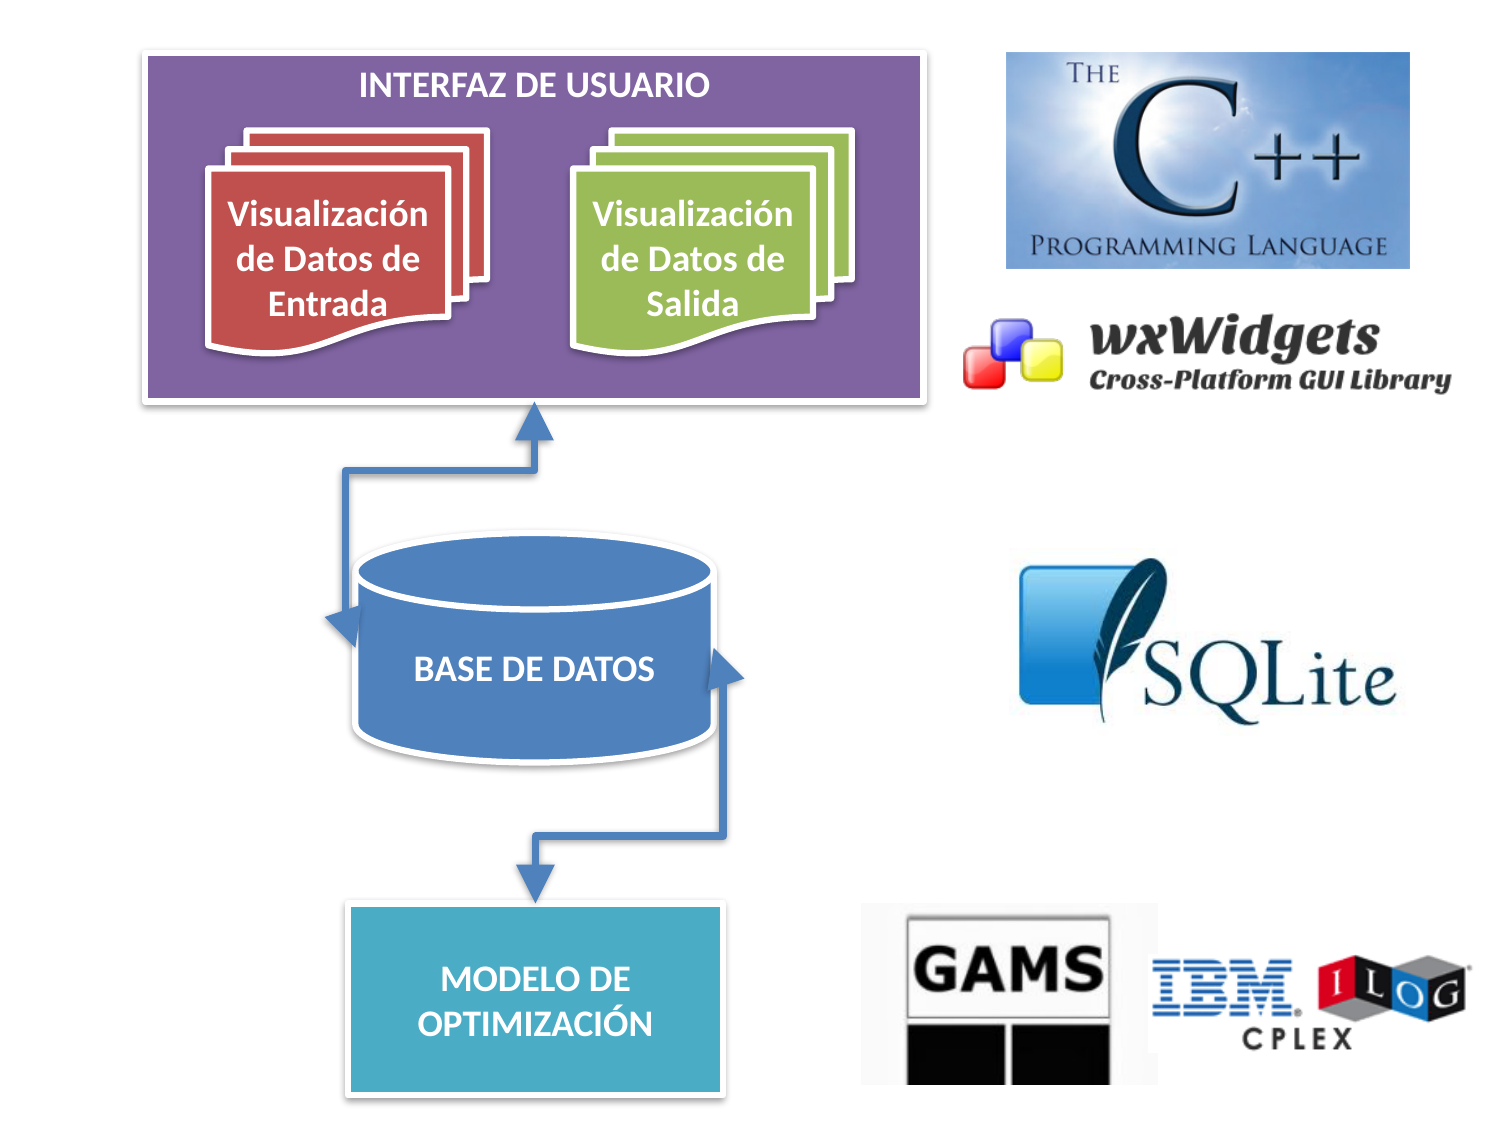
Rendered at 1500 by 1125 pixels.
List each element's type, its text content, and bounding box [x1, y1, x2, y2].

text_box Visualización de Datos de Salida [569, 127, 855, 357]
text_box MODELO DE OPTIMIZACIÓN [345, 900, 726, 1098]
text_box Visualización de Datos de Entrada [205, 127, 491, 357]
picture [1006, 52, 1410, 269]
picture [1009, 547, 1407, 736]
picture [860, 903, 1475, 1085]
picture [941, 290, 1475, 417]
text_box INTERFAZ DE USUARIO [142, 50, 927, 405]
text_box BASE DE DATOS [352, 529, 717, 766]
